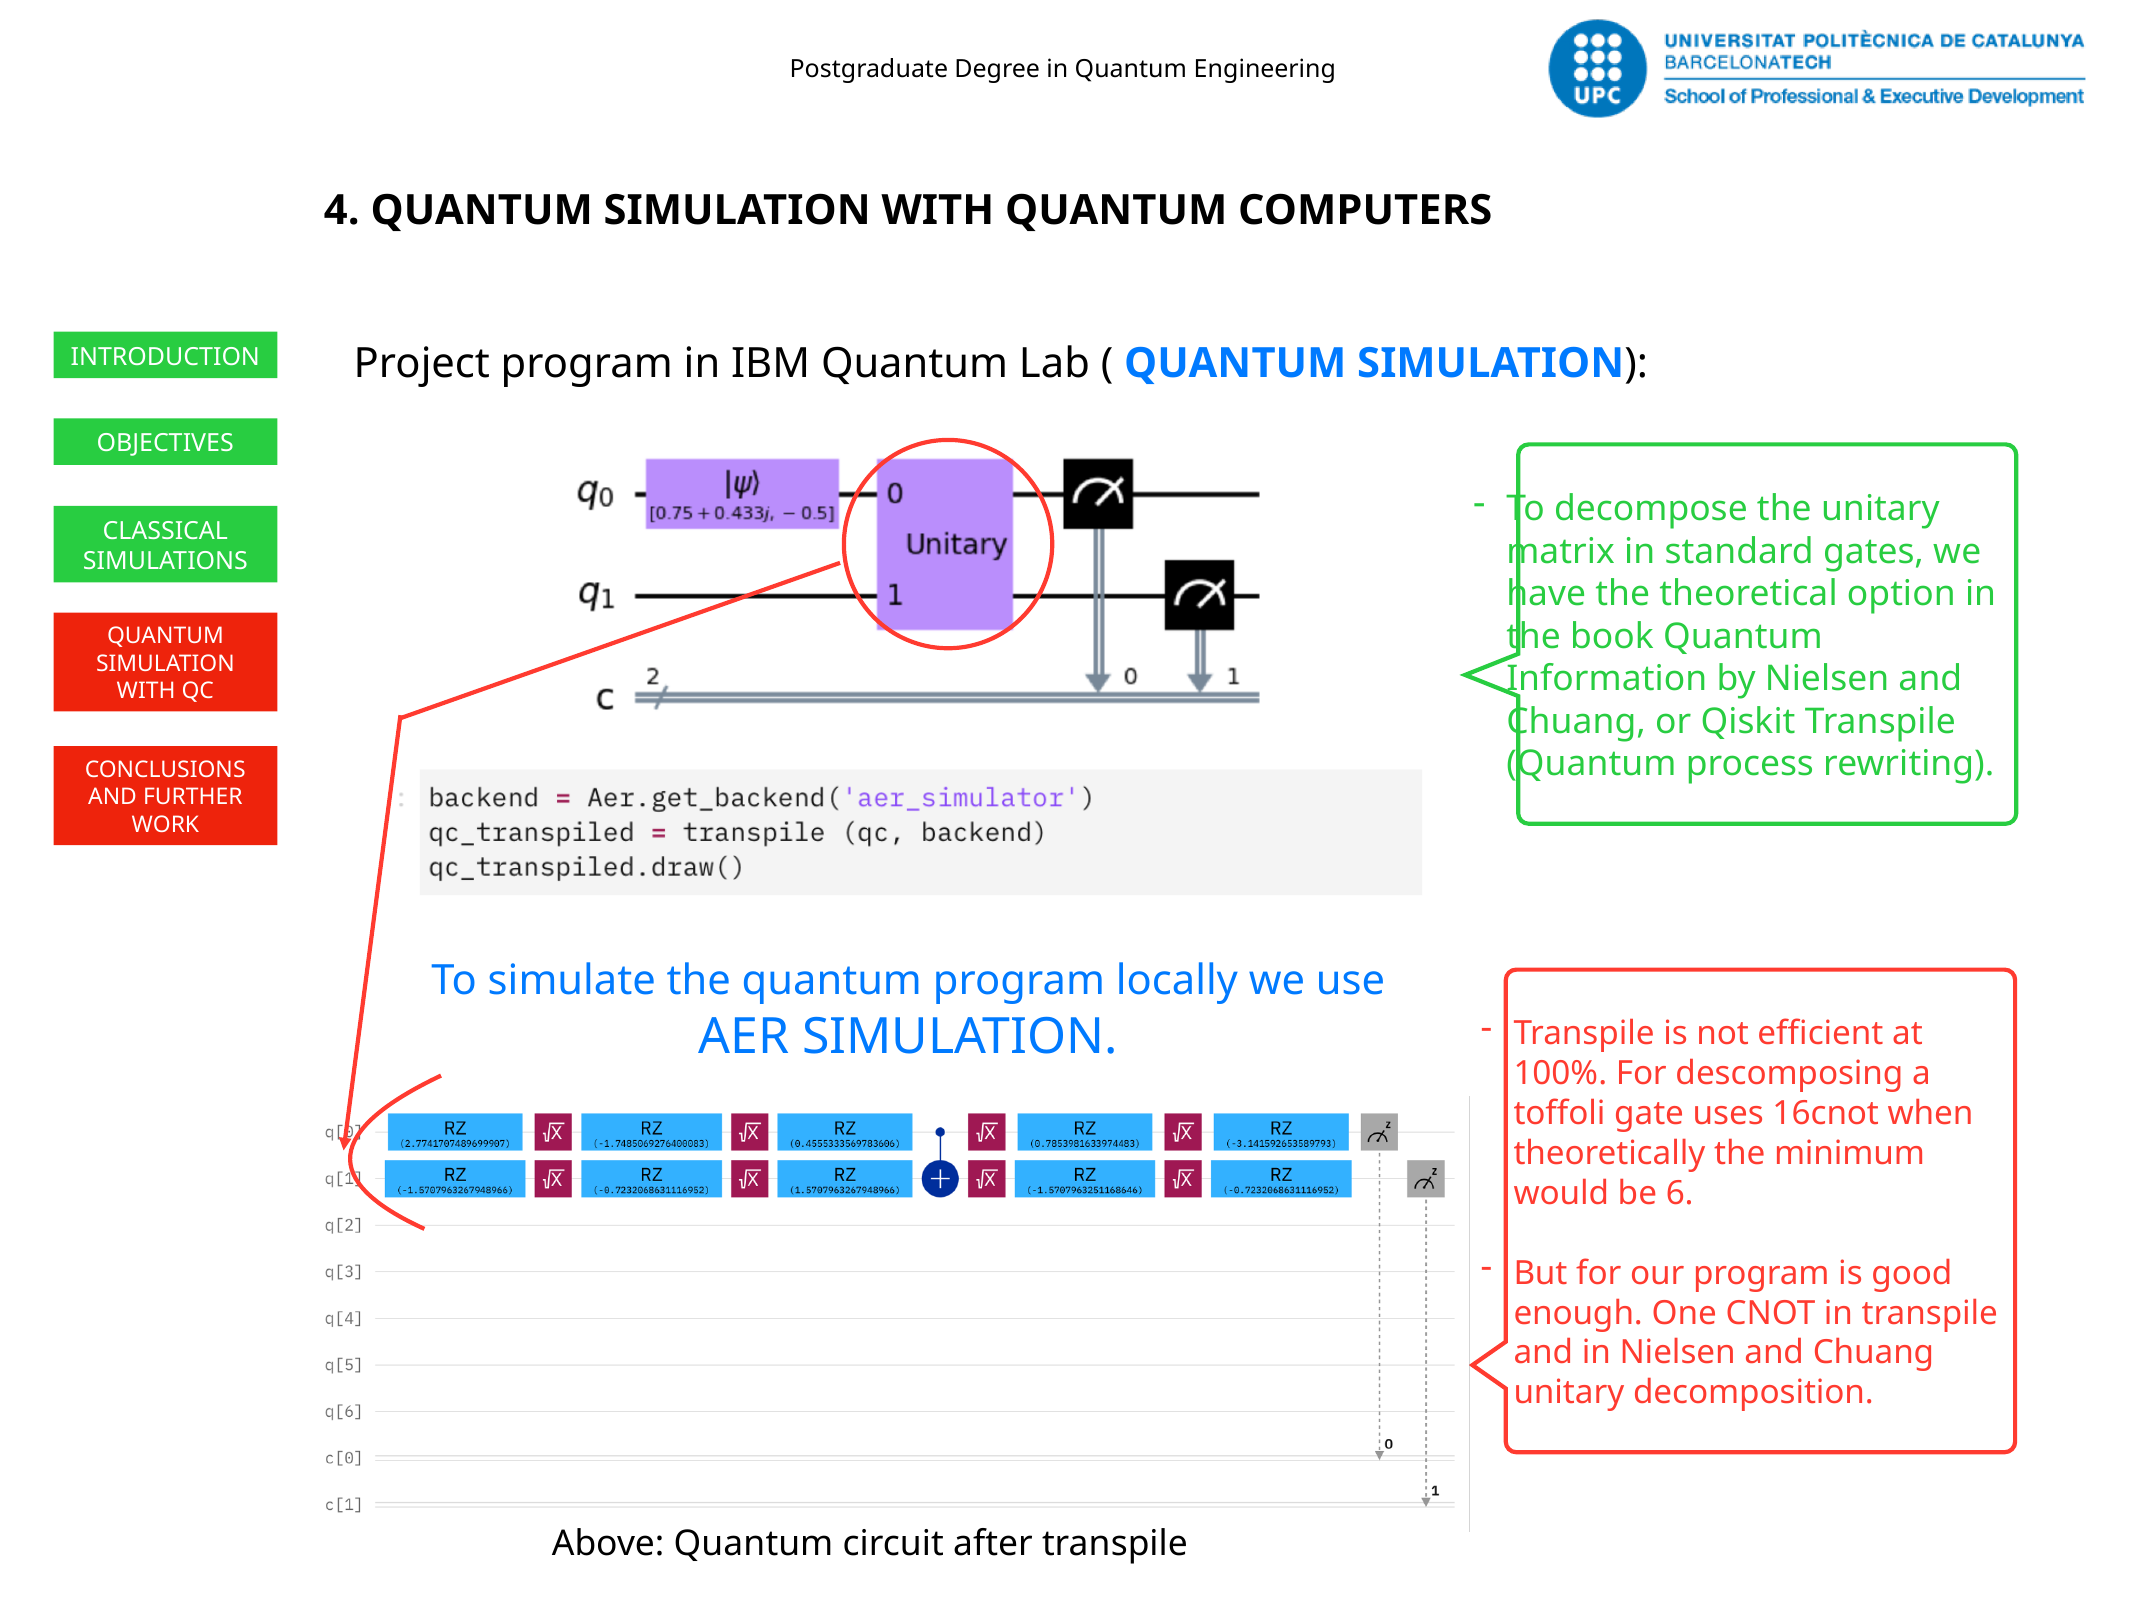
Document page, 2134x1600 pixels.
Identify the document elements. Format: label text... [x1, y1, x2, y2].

picture [312, 1095, 1470, 1532]
text_box QUANTUM SIMULATION WITH QC [53, 612, 278, 712]
text_box 4. QUANTUM SIMULATION WITH QUANTUM COMPUTERS [315, 174, 1476, 242]
text_box CONCLUSIONS AND FURTHER WORK [53, 746, 278, 846]
text_box OBJECTIVES [53, 418, 278, 465]
text_box Above: Quantum circuit after transpile [543, 1532, 1197, 1571]
picture [1476, 0, 2134, 260]
text_box Postgraduate Degree in Quantum Engineering [781, 44, 1352, 91]
text_box To decompose the unitary matrix in standard gates, we have the theoretical option in the book Quantum Information by Nielsen and Chuang, or Qiskit Transpile (Quantum process rewriting). [1465, 444, 2017, 824]
picture [519, 403, 1343, 755]
text_box Project program in IBM Quantum Lab ( QUANTUM SIMULATION): [345, 327, 1657, 395]
picture [394, 761, 1423, 921]
text_box Transpile is not efficient at 100%. For descomposing a toffoli gate uses 16cnot when theoretically the minimum would be 6. But for our program is good enough. One CNOT in transpile and in Nielsen and Chuang unitary decomposition. [1472, 969, 2016, 1453]
text_box [404, 1075, 442, 1095]
text_box To simulate the quantum program locally we use AER SIMULATION. [423, 944, 1394, 1072]
text_box INTRODUCTION [53, 331, 278, 379]
text_box CLASSICAL SIMULATIONS [53, 505, 278, 583]
